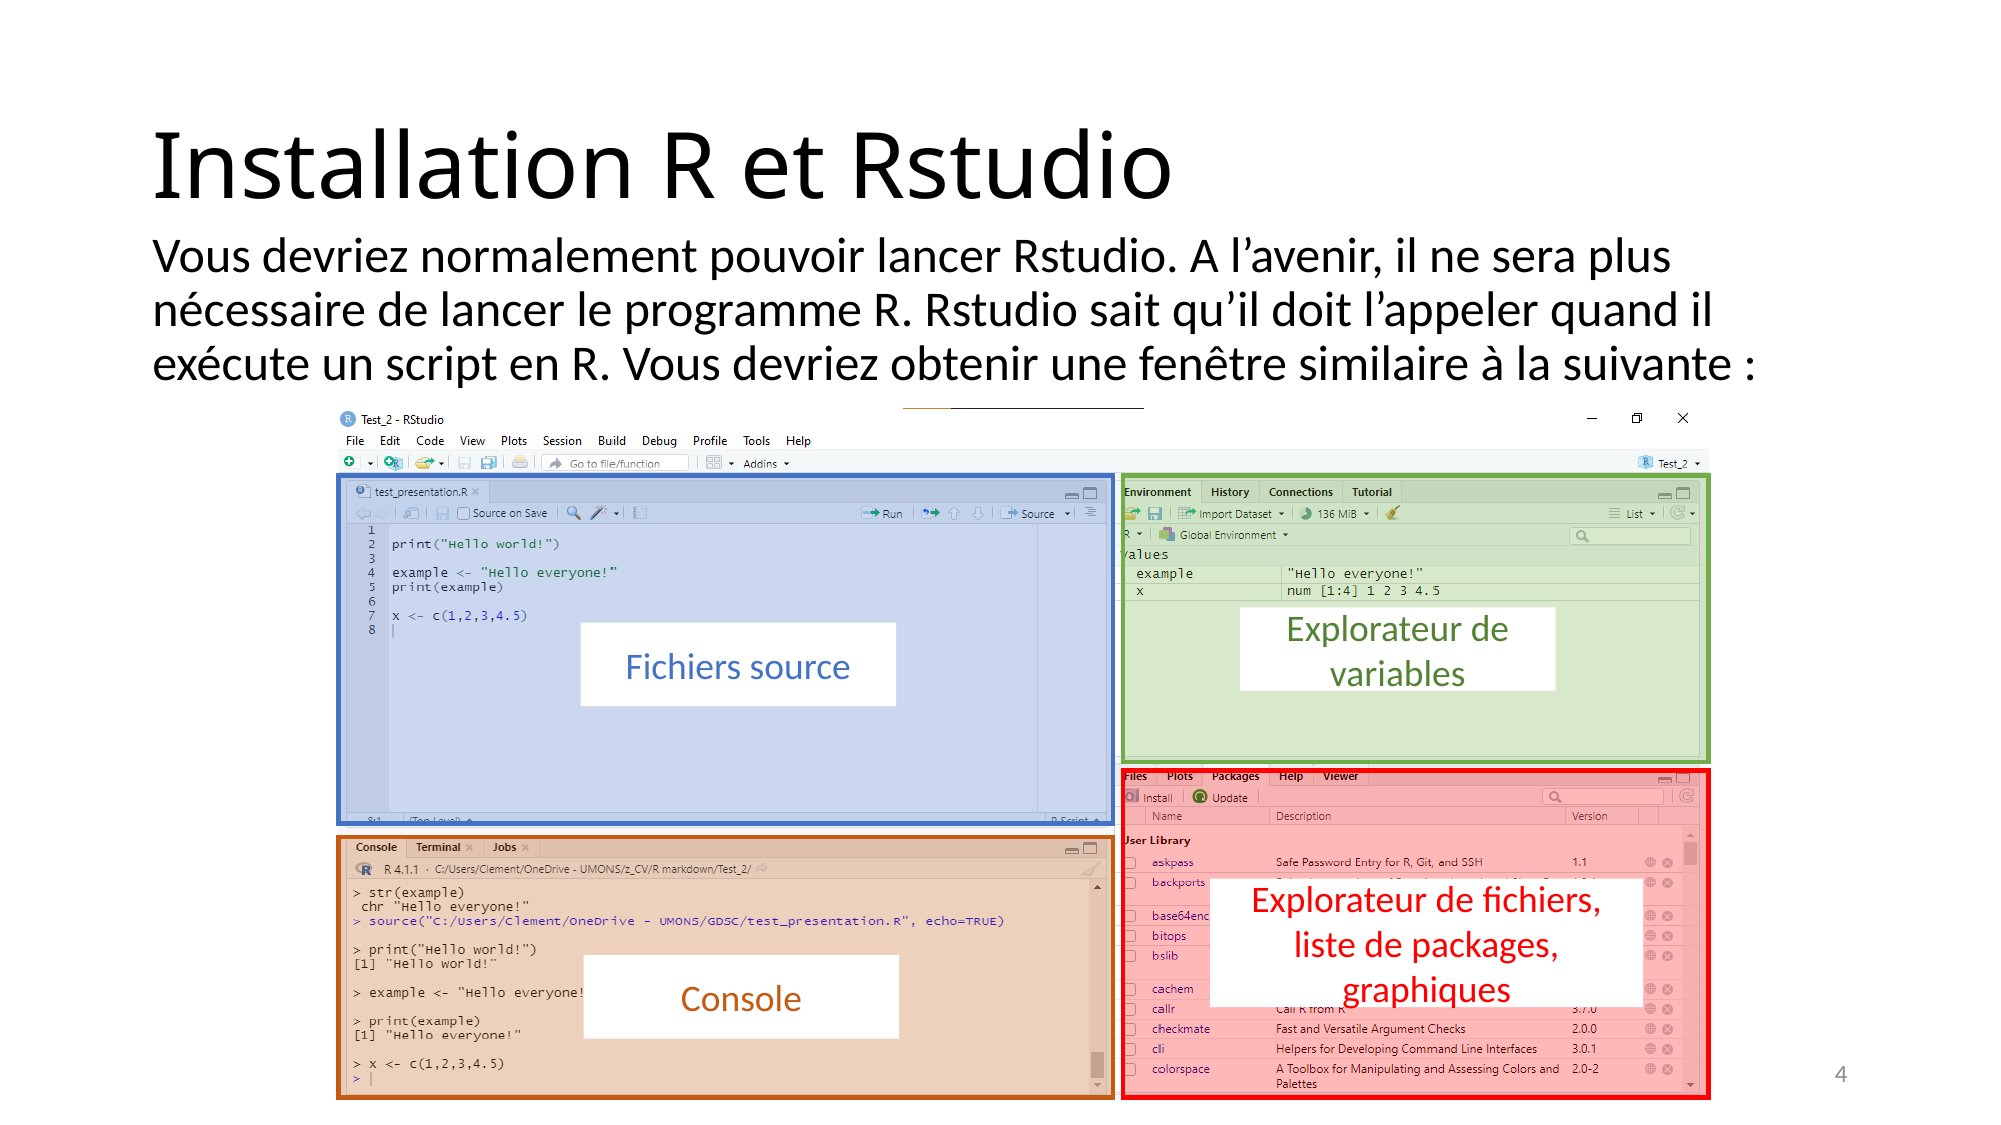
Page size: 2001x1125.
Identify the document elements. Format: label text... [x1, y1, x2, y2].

title Installation R et Rstudio [137, 59, 1863, 221]
slide_number 4 [1412, 1042, 1863, 1103]
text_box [338, 408, 1709, 1098]
list Vous devriez normalement pouvoir lancer Rstudio. A l’avenir, il ne sera plus nécessaire de lancer le programme R. Rstudio sait qu’il doit l’appeler quand il exécute un script en R. Vous devriez obtenir une fenêtre similaire à la suivante : [137, 221, 1863, 936]
